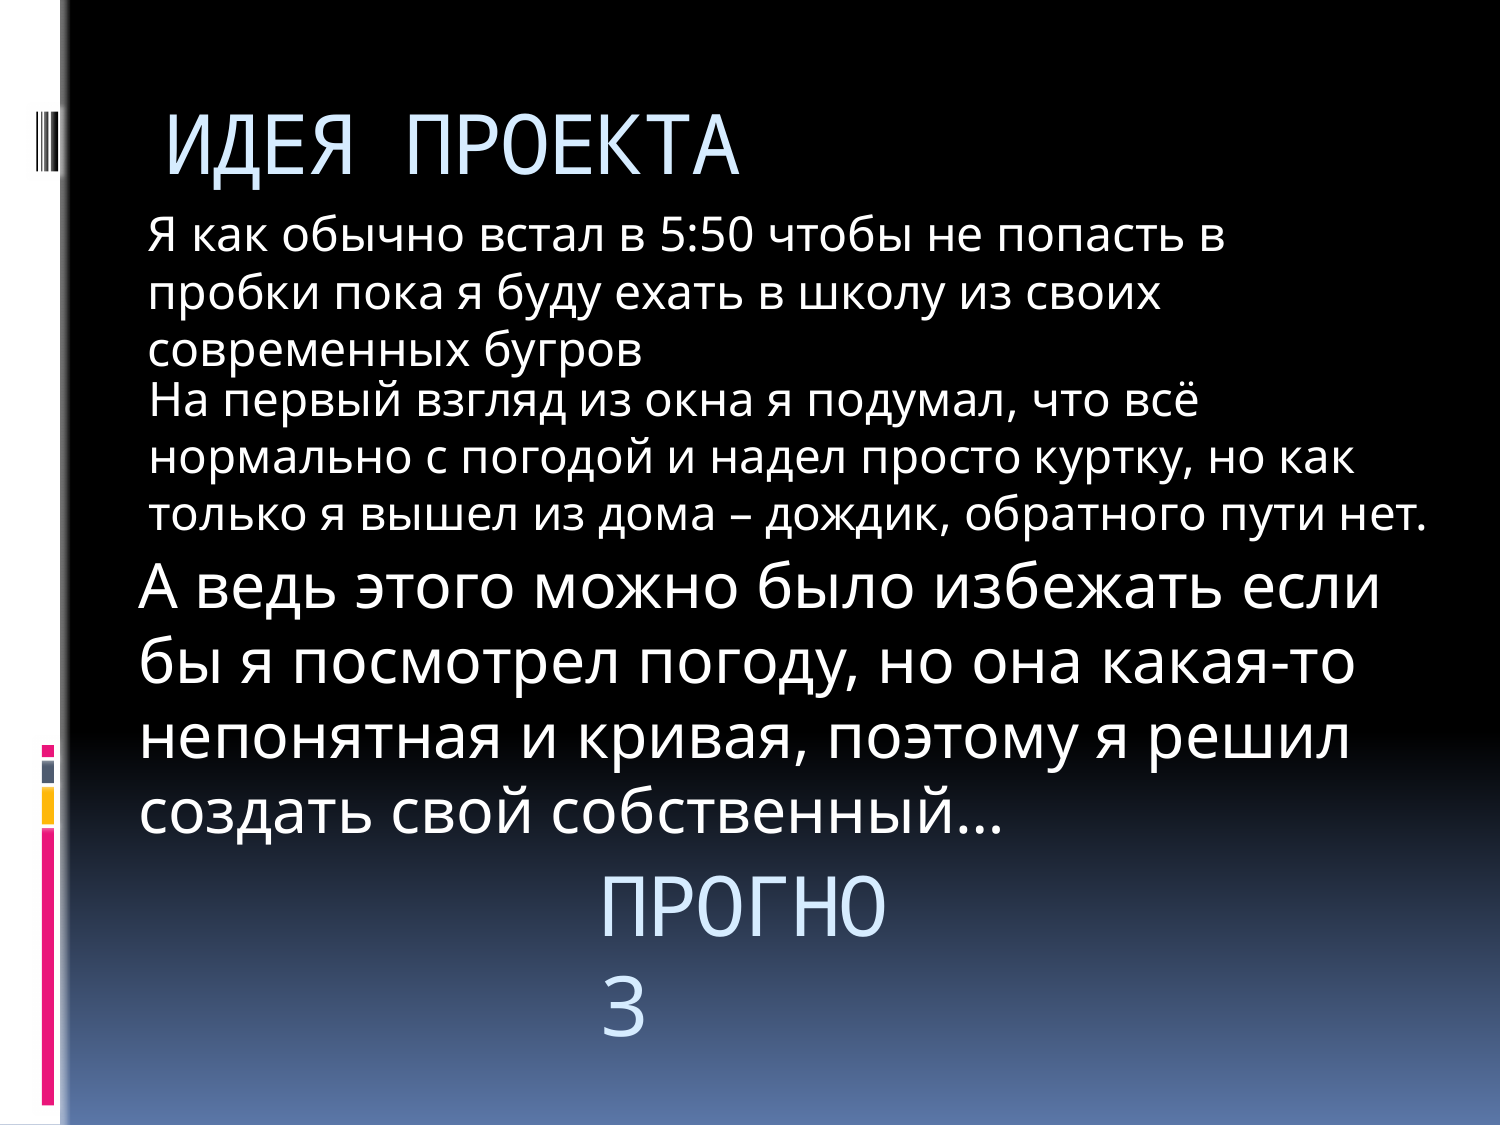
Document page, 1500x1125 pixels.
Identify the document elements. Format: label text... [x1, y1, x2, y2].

title ИДЕЯ ПРОЕКТА [150, 83, 1425, 234]
text_box ПРОГНОЗ [584, 845, 939, 996]
list А ведь этого можно было избежать если бы я посмотрел погоду, но она какая-то непонятная и кривая, поэтому я решил создать свой собственный… [112, 538, 1451, 870]
text_box На первый взгляд из окна я подумал, что всё нормально с погодой и надел просто куртку, но как только я вышел из дома – дождик, обратного пути нет. [123, 361, 1447, 598]
text_box Я как обычно встал в 5:50 чтобы не попасть в пробки пока я буду ехать в школу из своих современных бугров [123, 196, 1399, 361]
